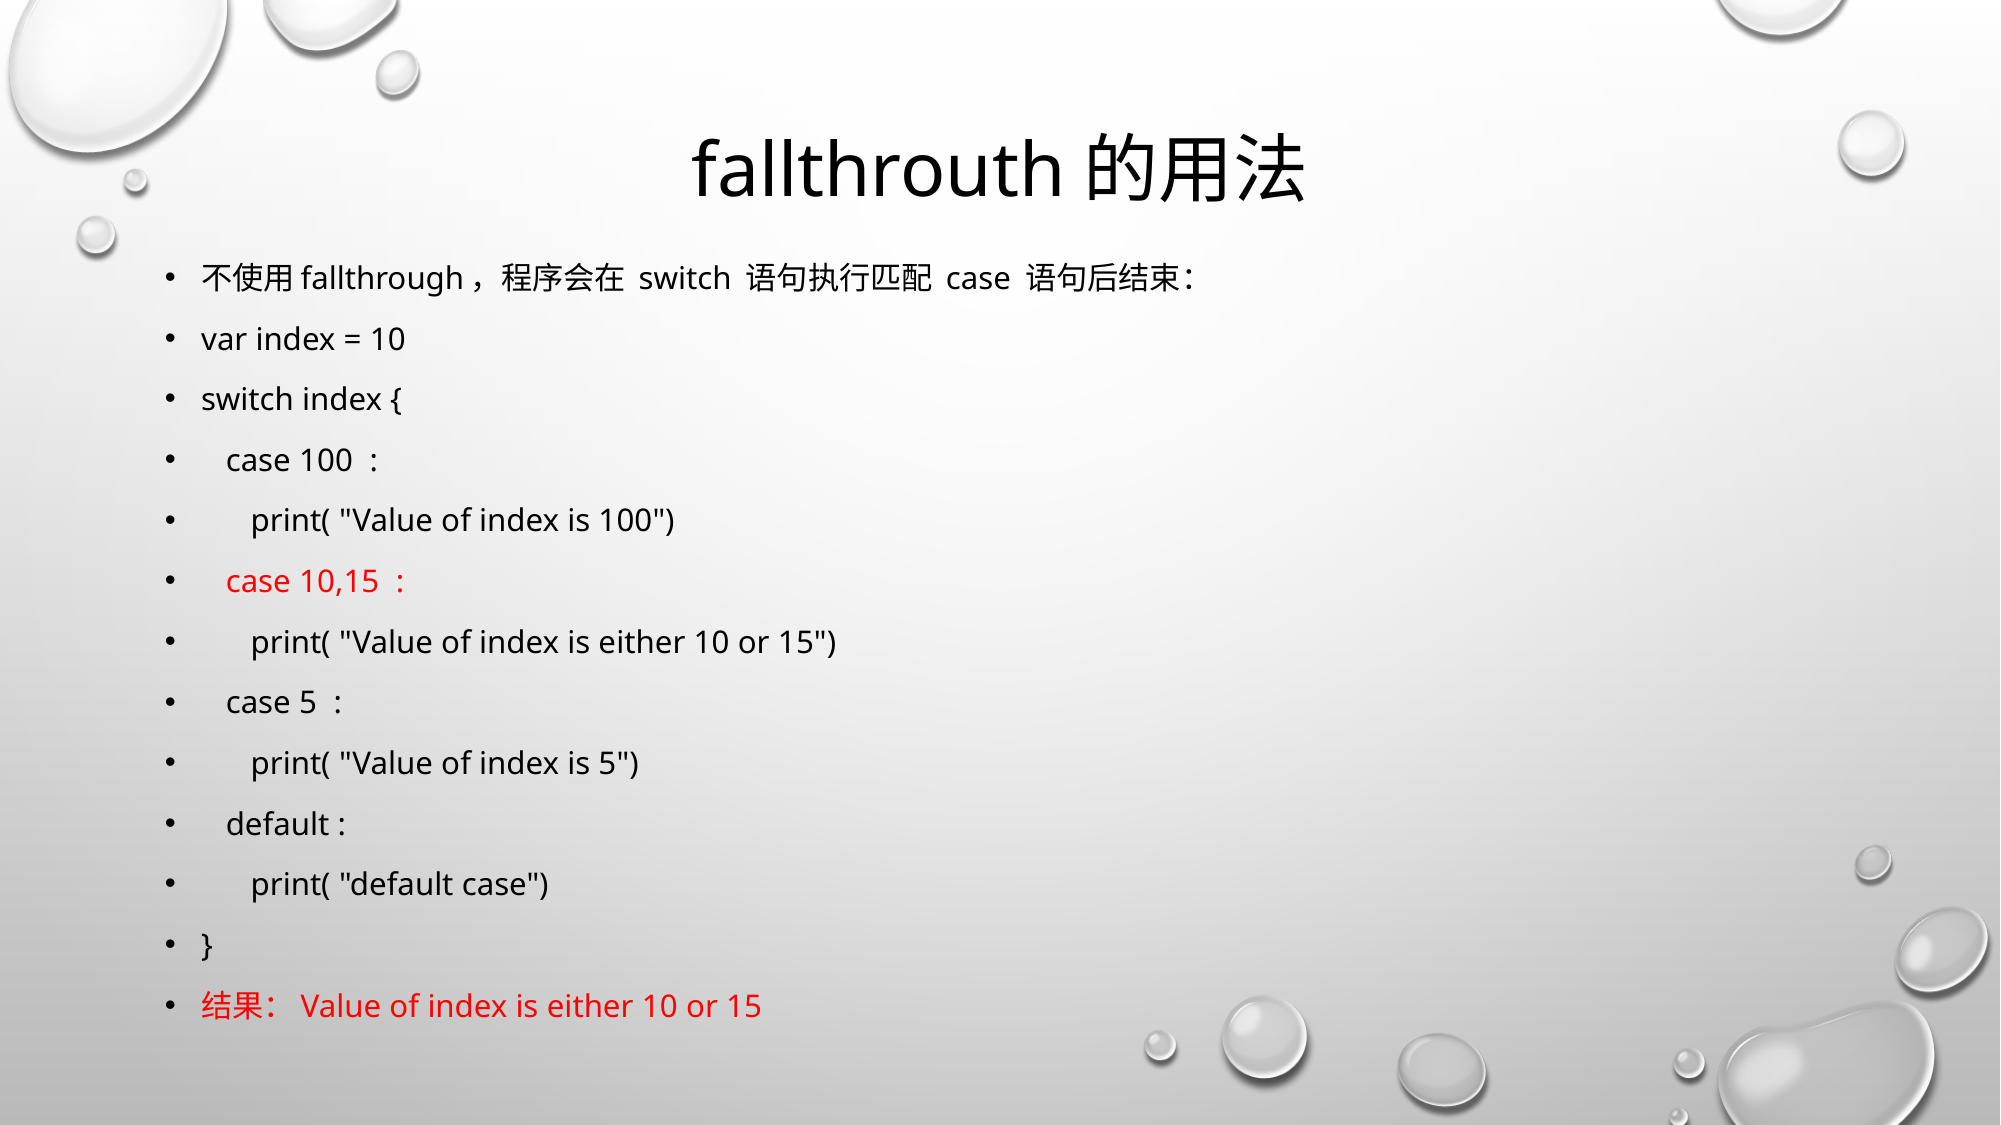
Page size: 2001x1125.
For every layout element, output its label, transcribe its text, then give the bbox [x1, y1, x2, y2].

picture [0, 0, 2000, 1125]
list 不使用fallthrough，程序会在 switch 语句执行匹配 case 语句后结束： var index = 10 switch index { case 100 : print( "Value of index is 100") case 10,15 : print( "Value of index is either 10 or 15") case 5 : print( "Value of index is 5") default : print( "default case") } 结果：Value of index is either 10 or 15 [149, 243, 1850, 1041]
title fallthrouth的用法 [149, 101, 1851, 243]
